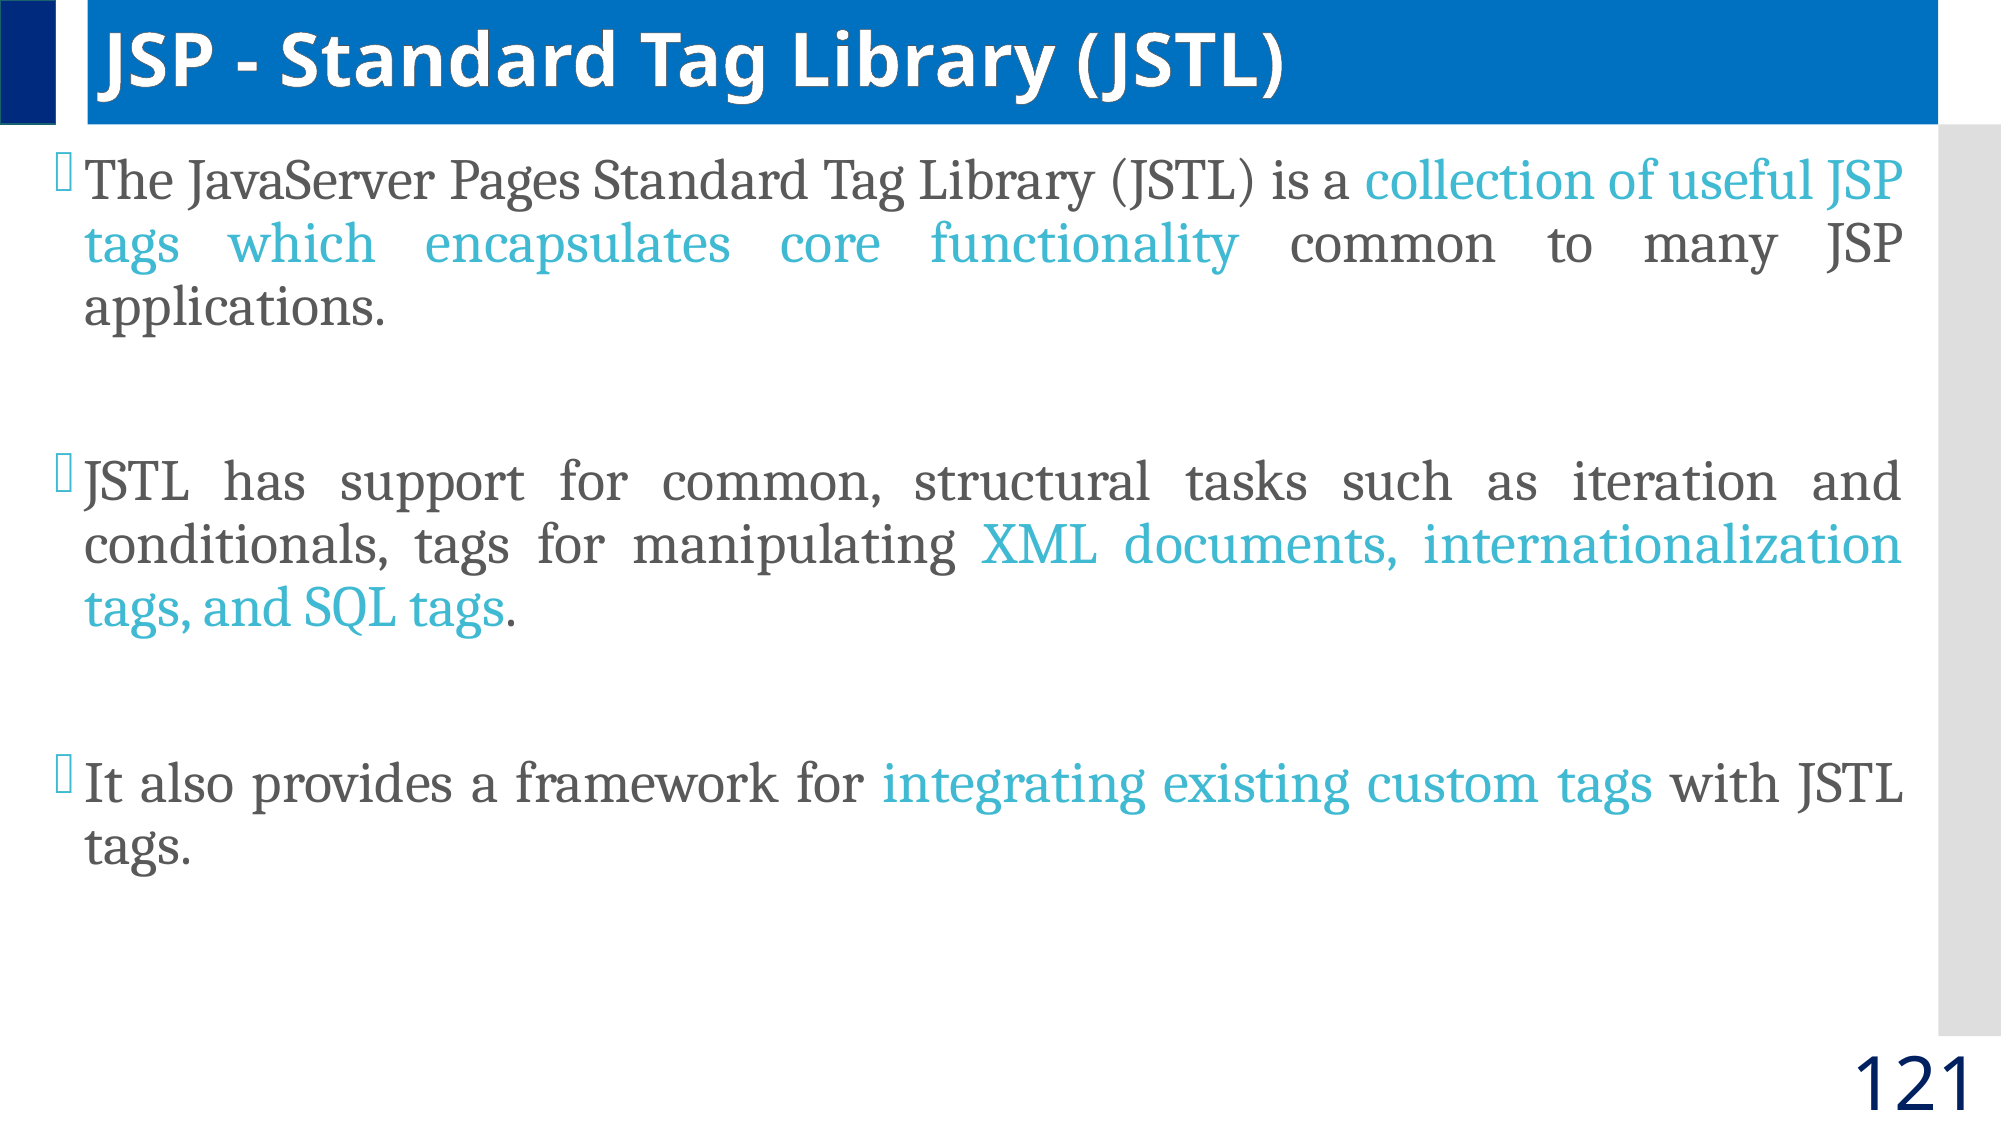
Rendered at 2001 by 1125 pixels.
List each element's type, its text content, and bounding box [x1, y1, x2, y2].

slide_number 121 [1744, 1056, 1996, 1117]
list The JavaServer Pages Standard Tag Library (JSTL) is a collection of useful JSP tags which encapsulates core functionality common to many JSP applications. JSTL has support for common, structural tasks such as iteration and conditionals, tags for manipulating XML documents, internationalization tags, and SQL tags. It also provides a framework for integrating existing custom tags with JSTL tags. [39, 141, 1919, 1034]
title JSP - Standard Tag Library (JSTL) [87, 0, 1939, 125]
